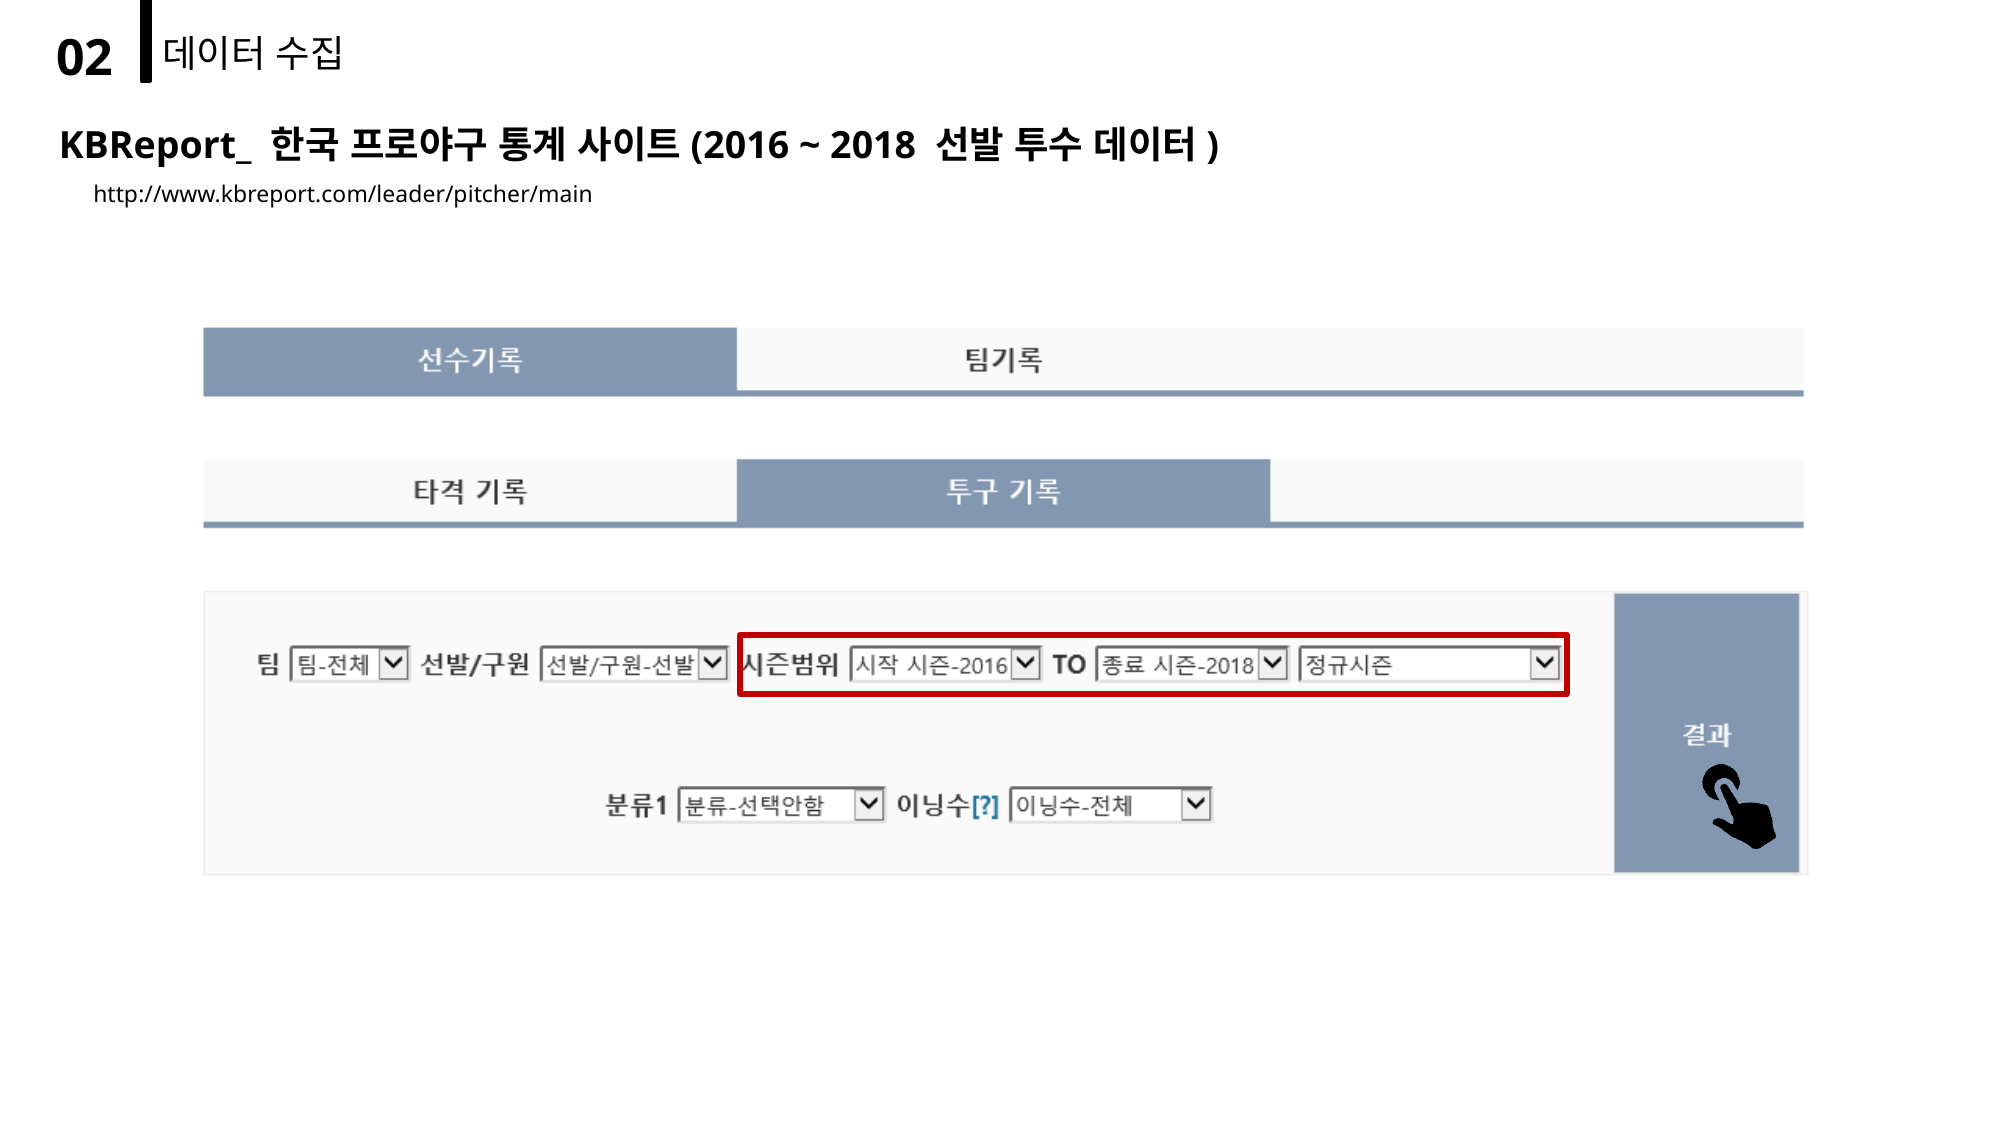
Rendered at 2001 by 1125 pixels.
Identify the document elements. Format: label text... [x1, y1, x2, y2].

text_box [140, 0, 152, 23]
picture [185, 317, 1815, 882]
text_box KBReport_ 한국 프로야구 통계 사이트(2016 ~ 2018 선발 투수 데이터) [44, 113, 1234, 174]
text_box 데이터 수집 [149, 23, 550, 82]
text_box http://www.kbreport.com/leader/pitcher/main [78, 172, 1358, 215]
text_box 02 [19, 18, 150, 92]
